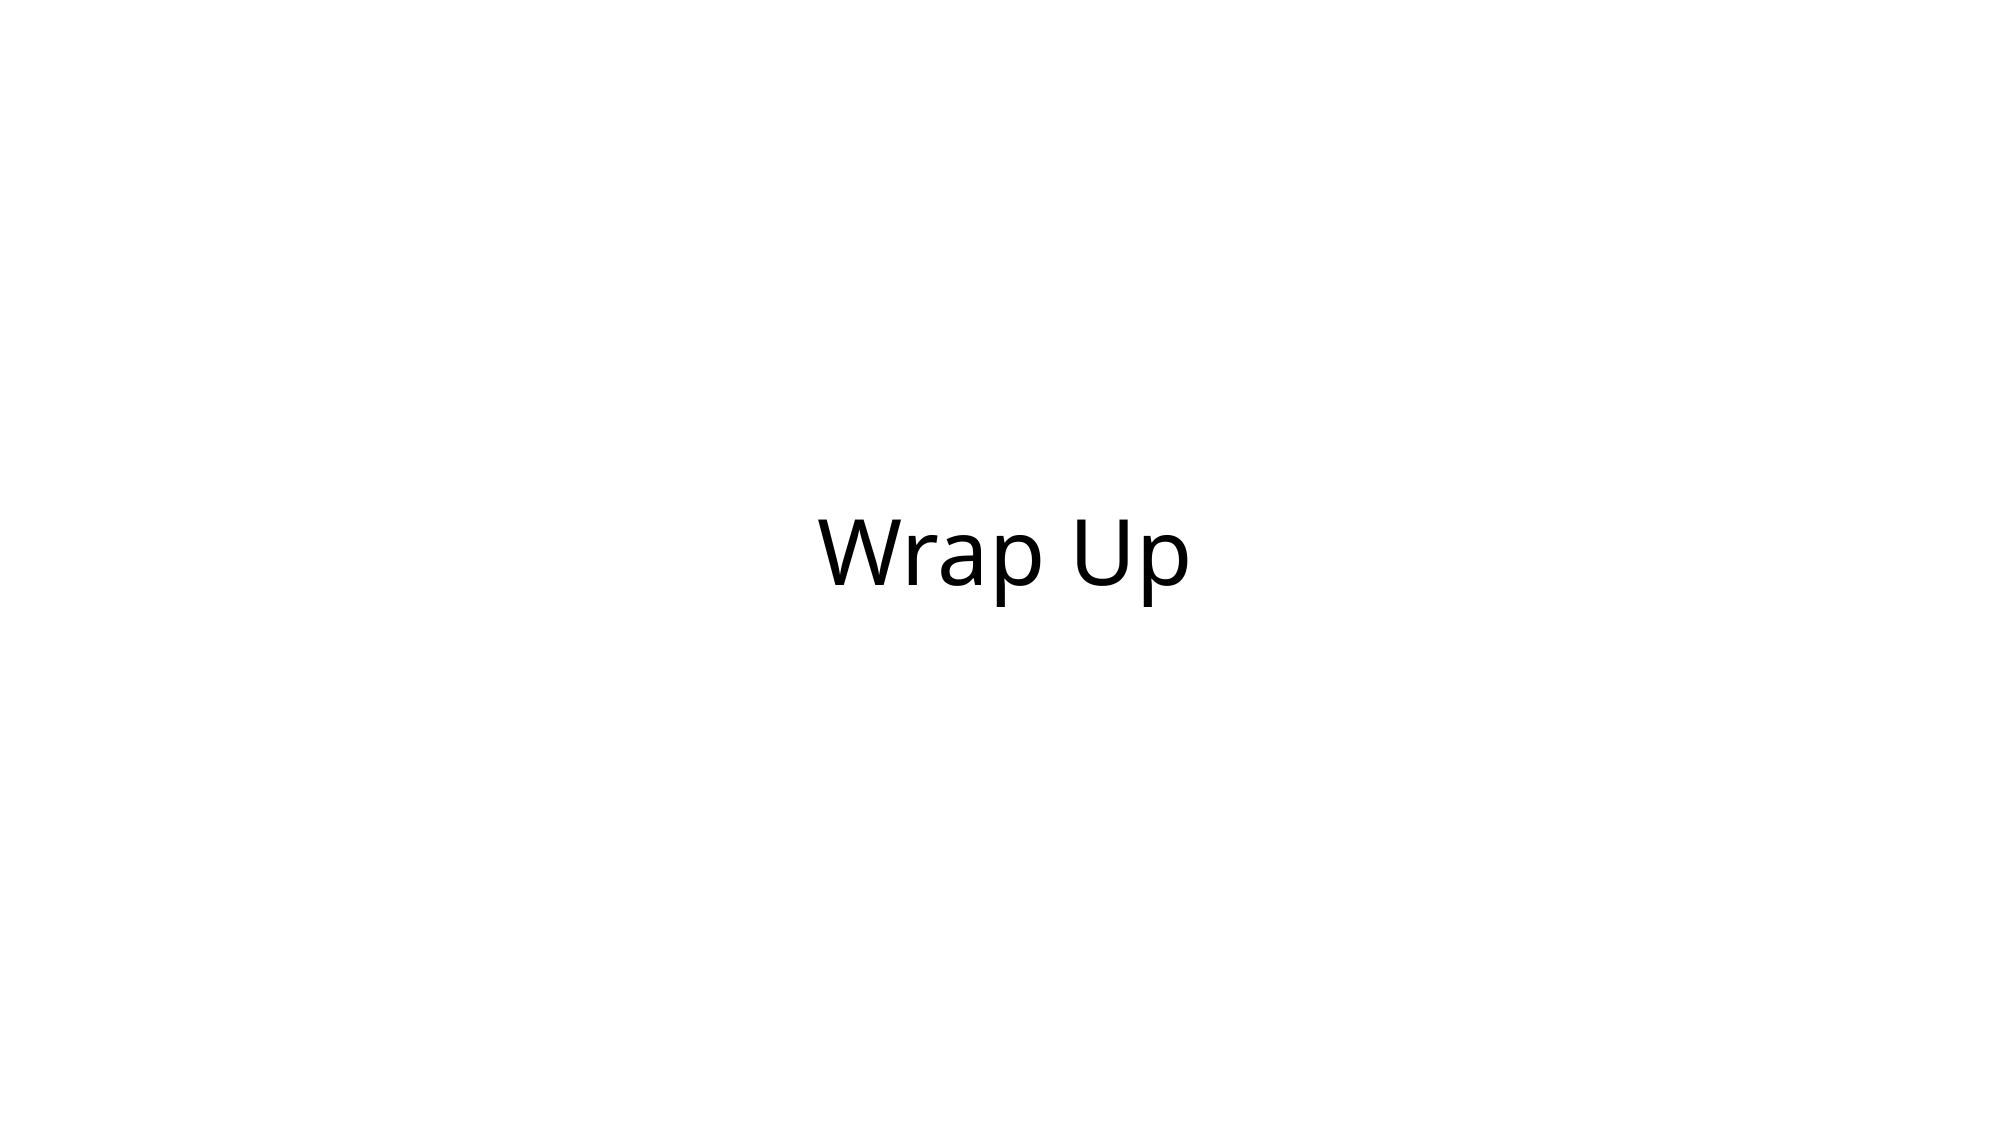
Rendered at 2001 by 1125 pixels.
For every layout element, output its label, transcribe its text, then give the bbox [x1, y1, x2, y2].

title Wrap Up [142, 446, 1868, 665]
